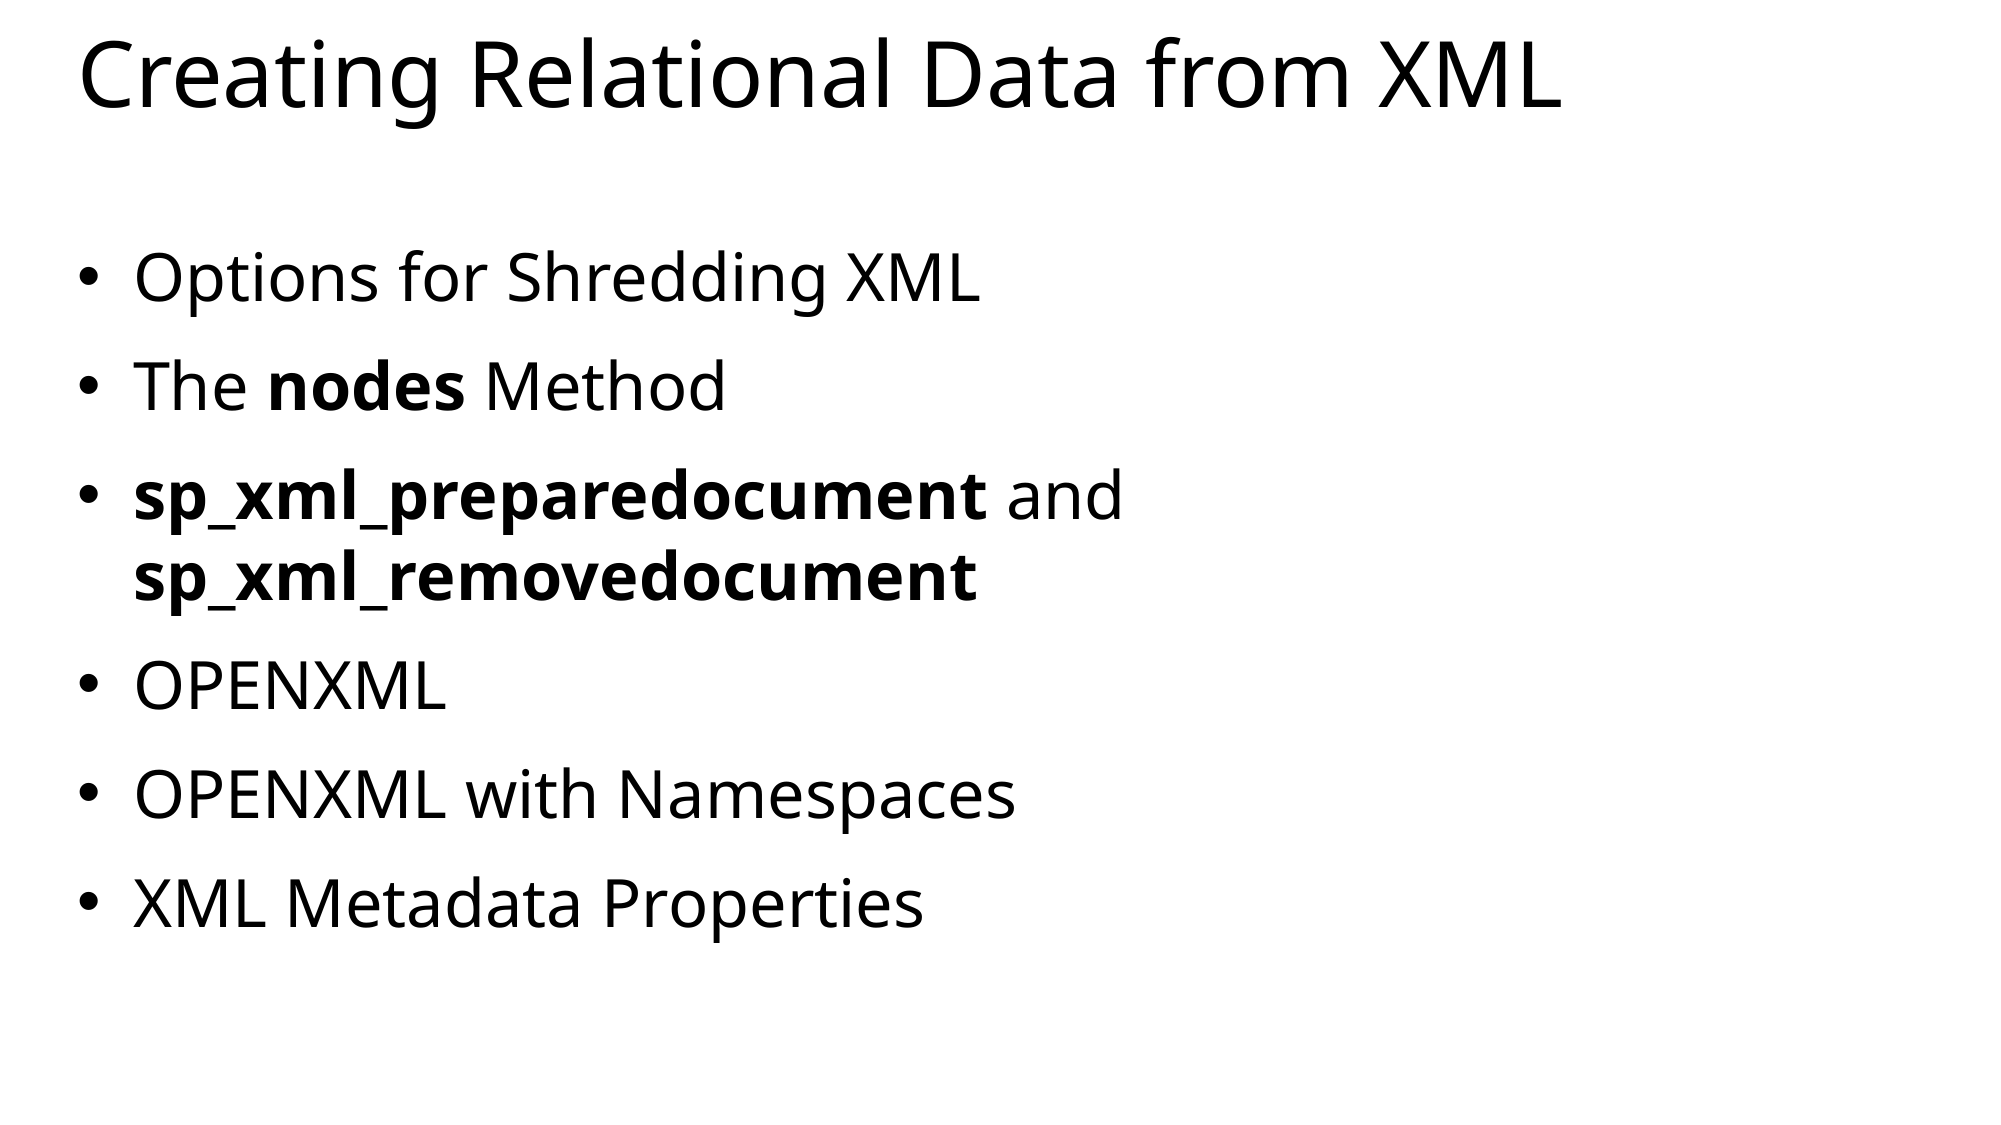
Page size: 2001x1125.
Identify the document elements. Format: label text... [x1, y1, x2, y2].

list Options for Shredding XML The nodes Method sp_xml_preparedocument and sp_xml_removedocument OPENXML OPENXML with Namespaces XML Metadata Properties [62, 227, 1953, 1096]
title Creating Relational Data from XML [62, 29, 1953, 205]
